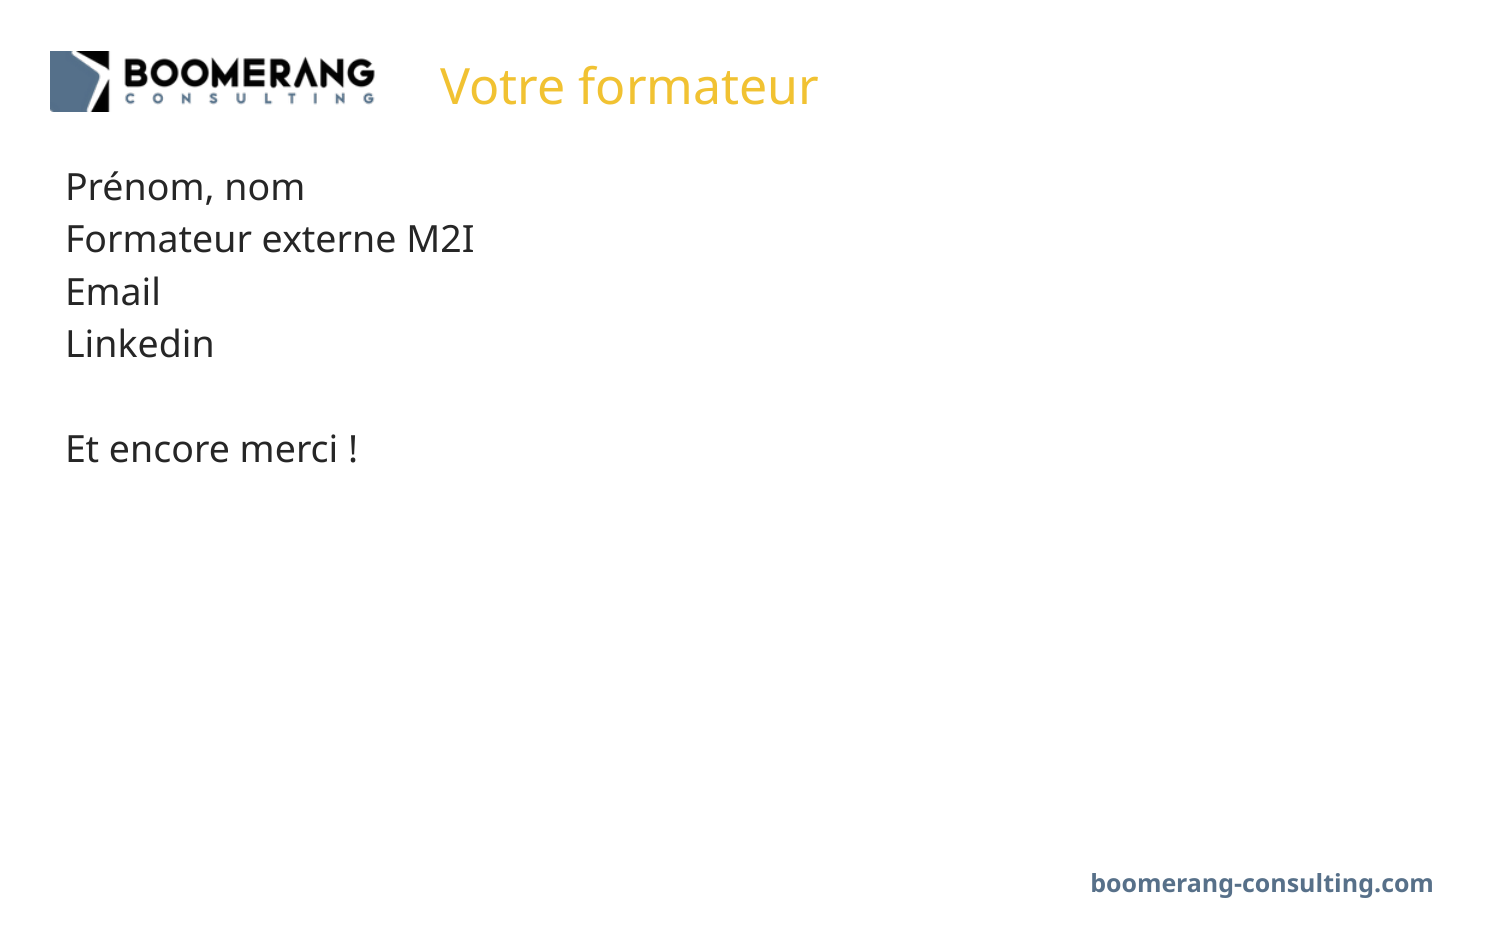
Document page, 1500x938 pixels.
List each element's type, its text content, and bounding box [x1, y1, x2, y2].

list Prénom, nom Formateur externe M2I Email Linkedin Et encore merci ! [49, 155, 1451, 859]
picture [50, 51, 389, 112]
title Votre formateur [425, 45, 1451, 124]
